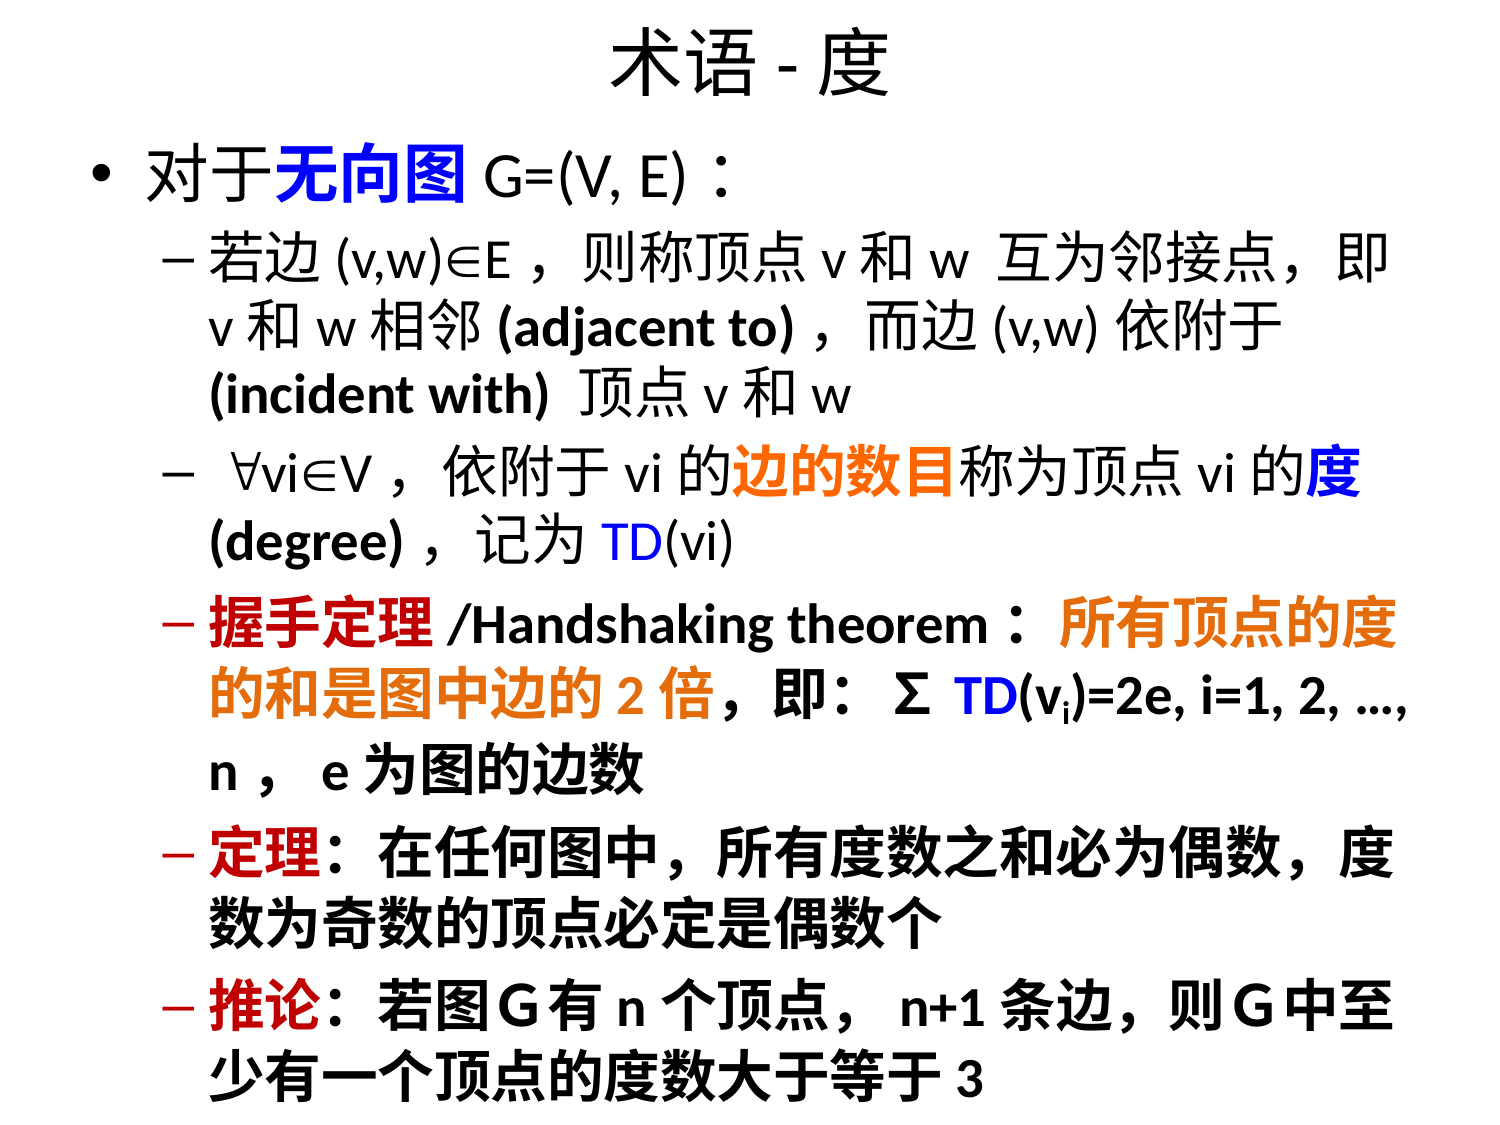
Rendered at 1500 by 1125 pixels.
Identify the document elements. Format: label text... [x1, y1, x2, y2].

list 对于无向图G=(V, E)： 若边(v,w)E，则称顶点v和w 互为邻接点，即v和w相邻(adjacent to)，而边(v,w)依附于(incident with) 顶点v和w viV，依附于vi的边的数目称为顶点vi的度(degree)，记为TD(vi) 握手定理/Handshaking theorem：所有顶点的度的和是图中边的2倍，即：∑TD(vi)=2e, i=1, 2, …, n，e为图的边数 定理：在任何图中，所有度数之和必为偶数，度数为奇数的顶点必定是偶数个 推论：若图Ｇ有n个顶点，n+1条边，则Ｇ中至少有一个顶点的度数大于等于3 [75, 125, 1425, 1125]
title 术语-度 [75, 0, 1425, 125]
